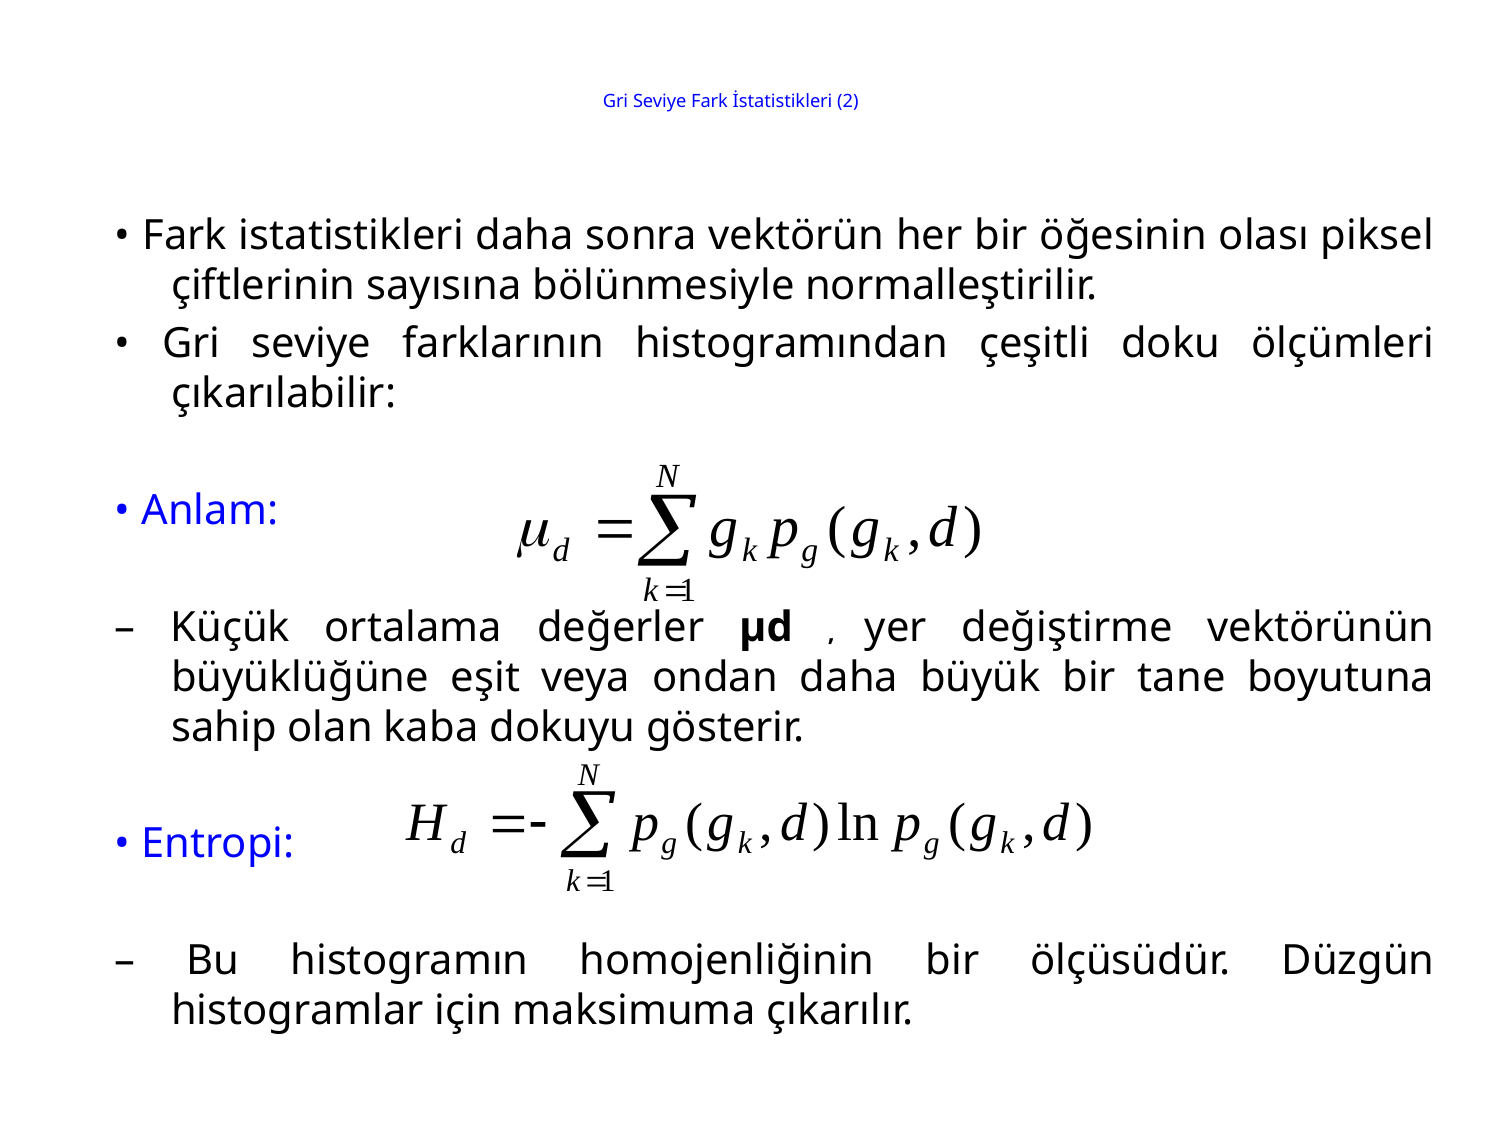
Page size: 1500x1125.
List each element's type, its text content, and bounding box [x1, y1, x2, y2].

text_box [396, 749, 1104, 904]
title Gri Seviye Fark İstatistikleri (2) [112, 37, 1350, 163]
list • Fark istatistikleri daha sonra vektörün her bir öğesinin olası piksel çiftlerinin sayısına bölünmesiyle normalleştirilir. • Gri seviye farklarının histogramından çeşitli doku ölçümleri çıkarılabilir: • Anlam: – Küçük ortalama değerler µd , yer değiştirme vektörünün büyüklüğüne eşit veya ondan daha büyük bir tane boyutuna sahip olan kaba dokuyu gösterir. • Entropi: – Bu histogramın homojenliğinin bir ölçüsüdür. Düzgün histogramlar için maksimuma çıkarılır. [99, 200, 1450, 1050]
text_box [506, 449, 994, 615]
